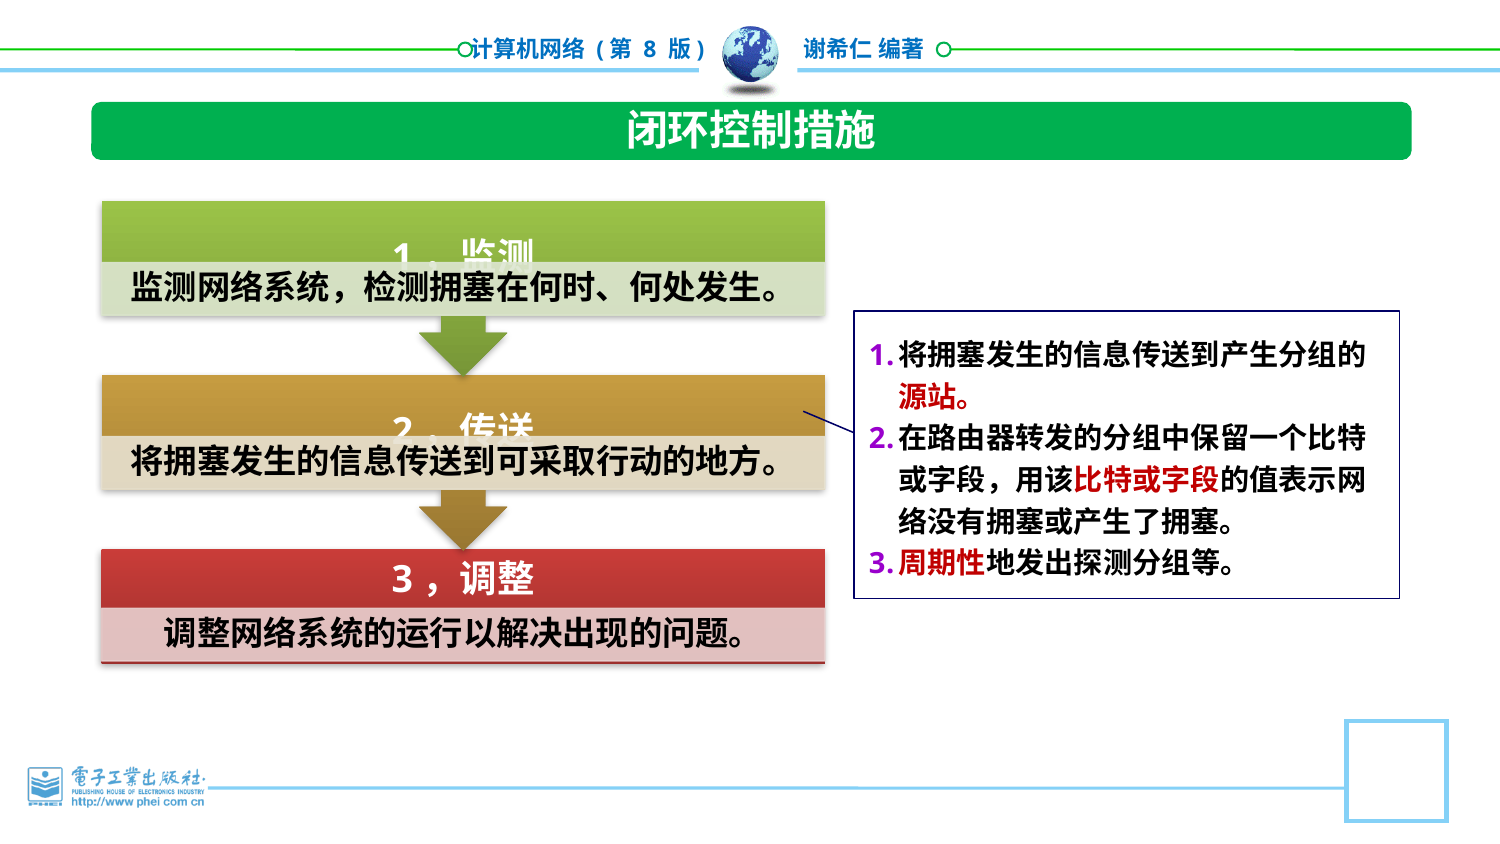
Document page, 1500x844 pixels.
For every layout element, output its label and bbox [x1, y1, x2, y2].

text_box [101, 200, 1402, 664]
picture [23, 764, 208, 809]
picture [720, 24, 780, 96]
text_box [91, 96, 1412, 162]
